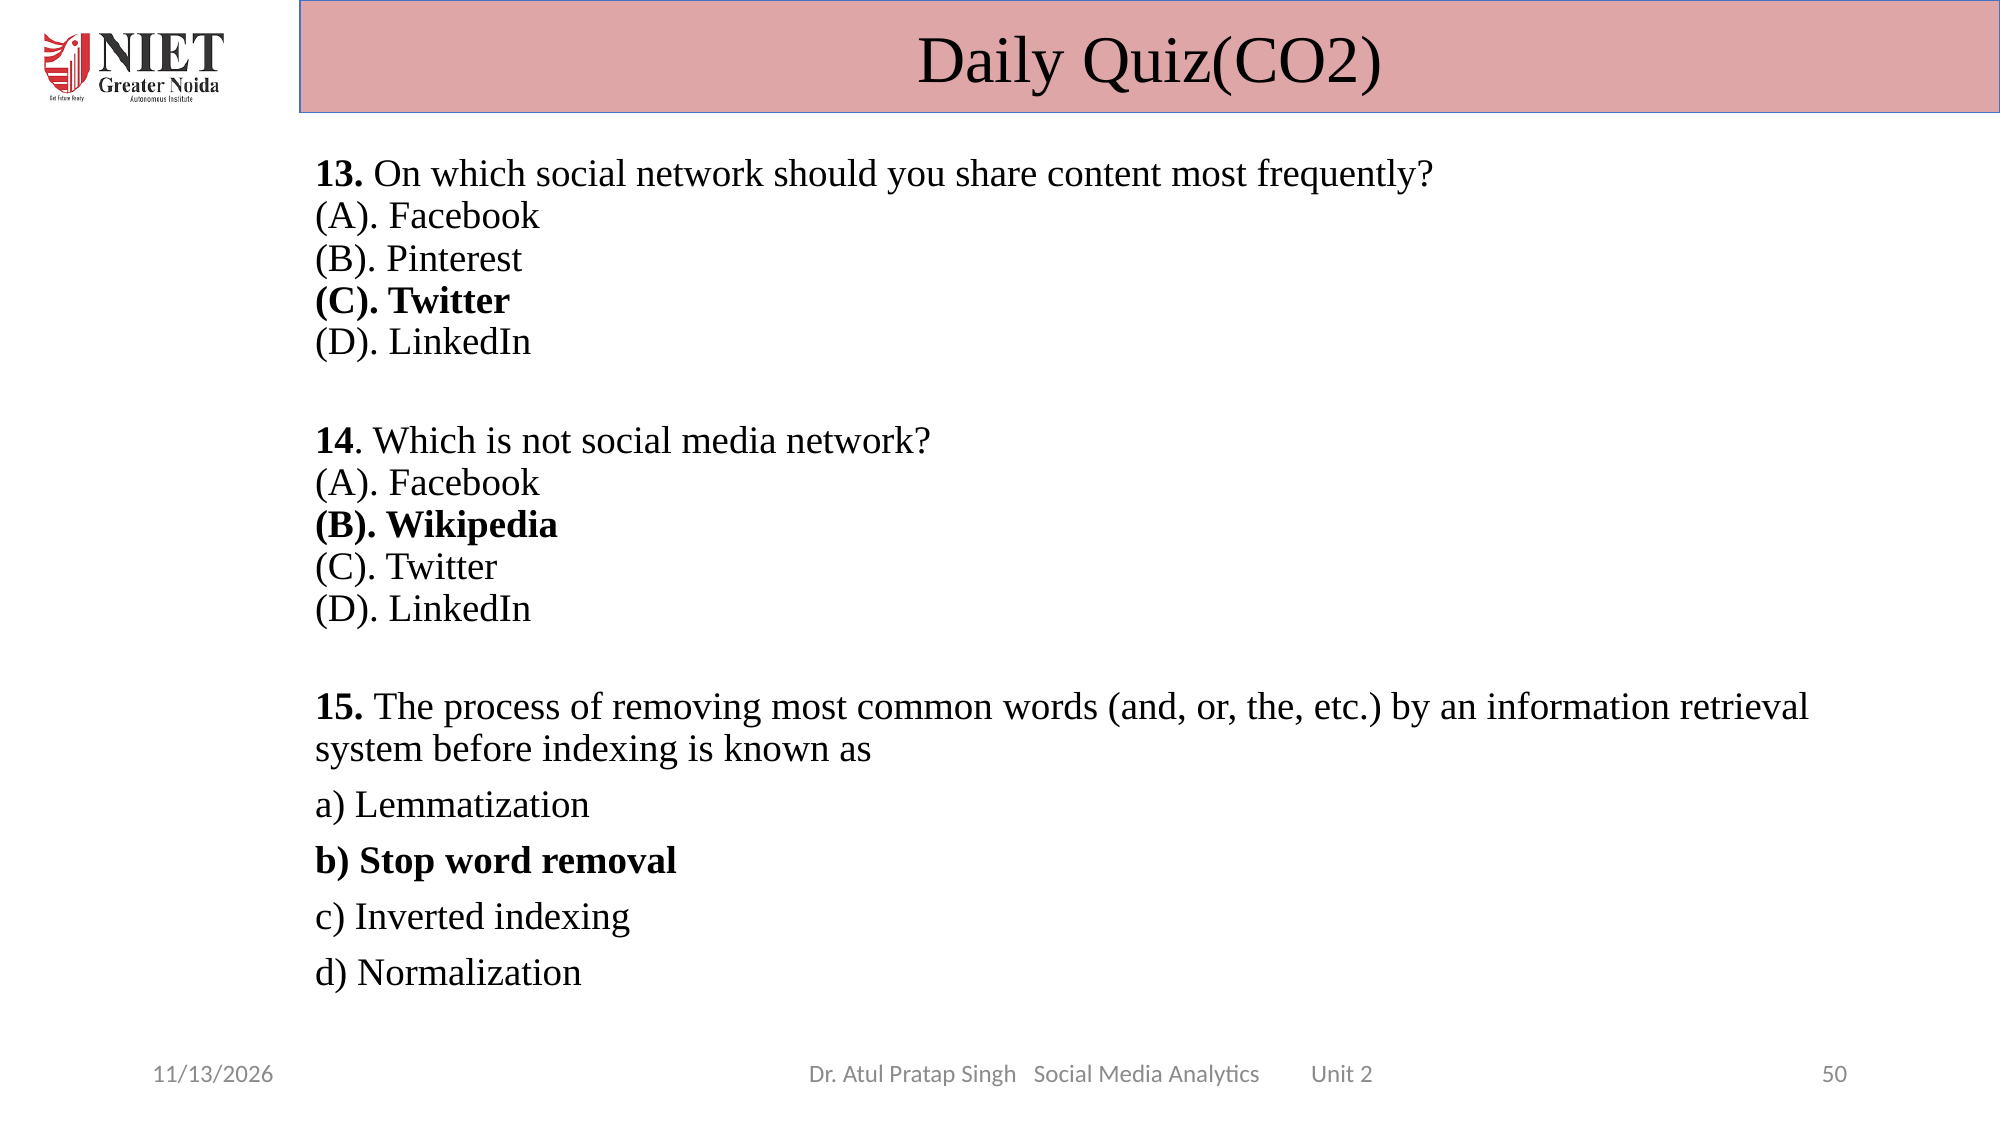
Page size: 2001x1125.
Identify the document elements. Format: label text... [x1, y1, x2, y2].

list 13. On which social network should you share content most frequently? (A). Facebook (B). Pinterest (C). Twitter (D). LinkedIn 14. Which is not social media network? (A). Facebook (B). Wikipedia (C). Twitter (D). LinkedIn 15. The process of removing most common words (and, or, the, etc.) by an information retrieval system before indexing is known as a) Lemmatization b) Stop word removal c) Inverted indexing d) Normalization [300, 145, 1917, 1013]
text_box Daily Quiz(CO2) [299, 0, 2000, 113]
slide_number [137, 1042, 483, 1103]
picture [3, 0, 263, 144]
slide_number 50 [1412, 1042, 1863, 1103]
footer Dr. Atul Pratap Singh Social Media Analytics Unit 2 [483, 1042, 1412, 1103]
